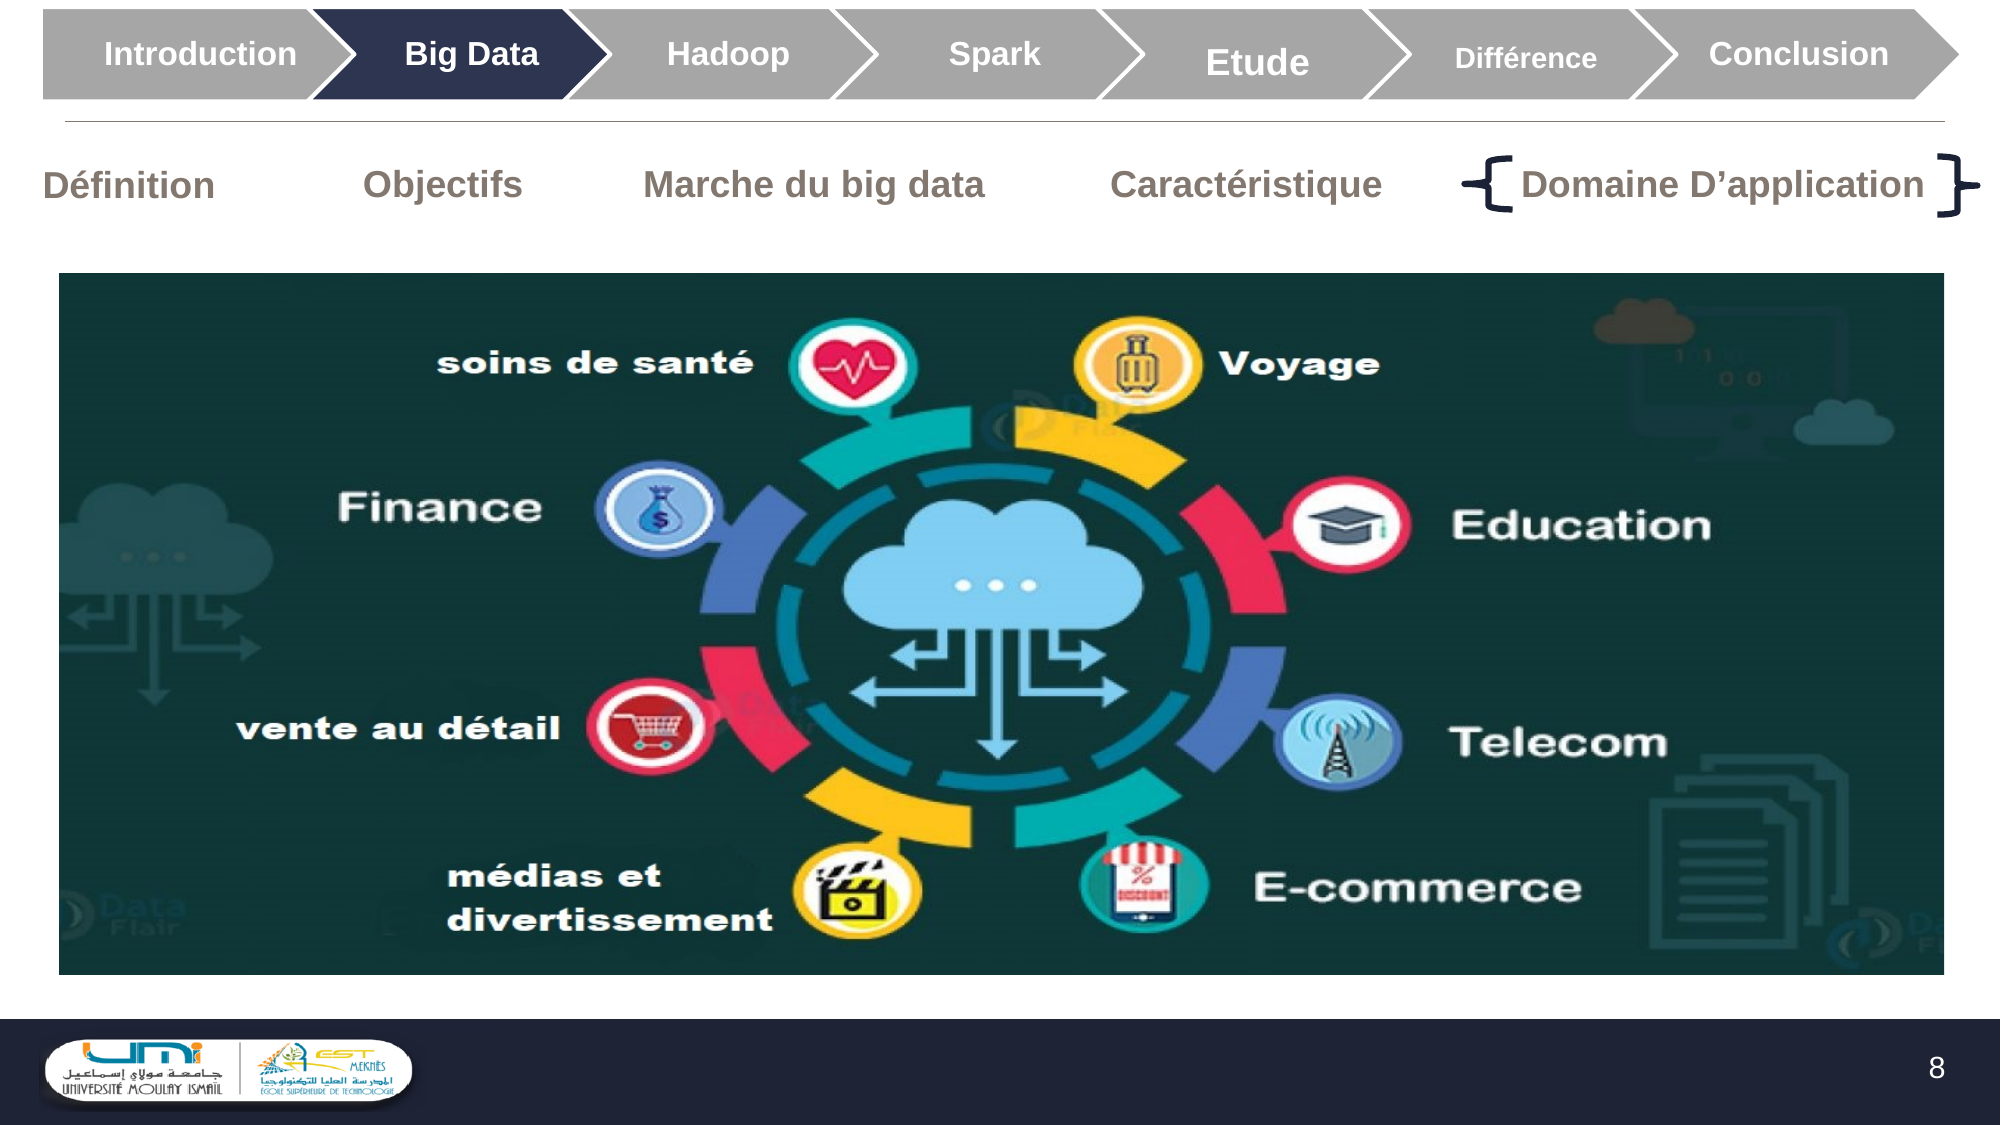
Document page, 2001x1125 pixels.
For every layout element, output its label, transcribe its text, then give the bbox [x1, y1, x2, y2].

slide_number 8 [1850, 1035, 1961, 1098]
text_box Définition [27, 160, 243, 208]
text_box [1464, 156, 1978, 215]
picture [39, 1003, 510, 1113]
picture [58, 272, 1945, 975]
text_box Marche du big data [628, 156, 1002, 209]
text_box Objectifs [347, 156, 552, 209]
text_box Caractéristique [1095, 156, 1410, 209]
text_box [40, 6, 1963, 102]
